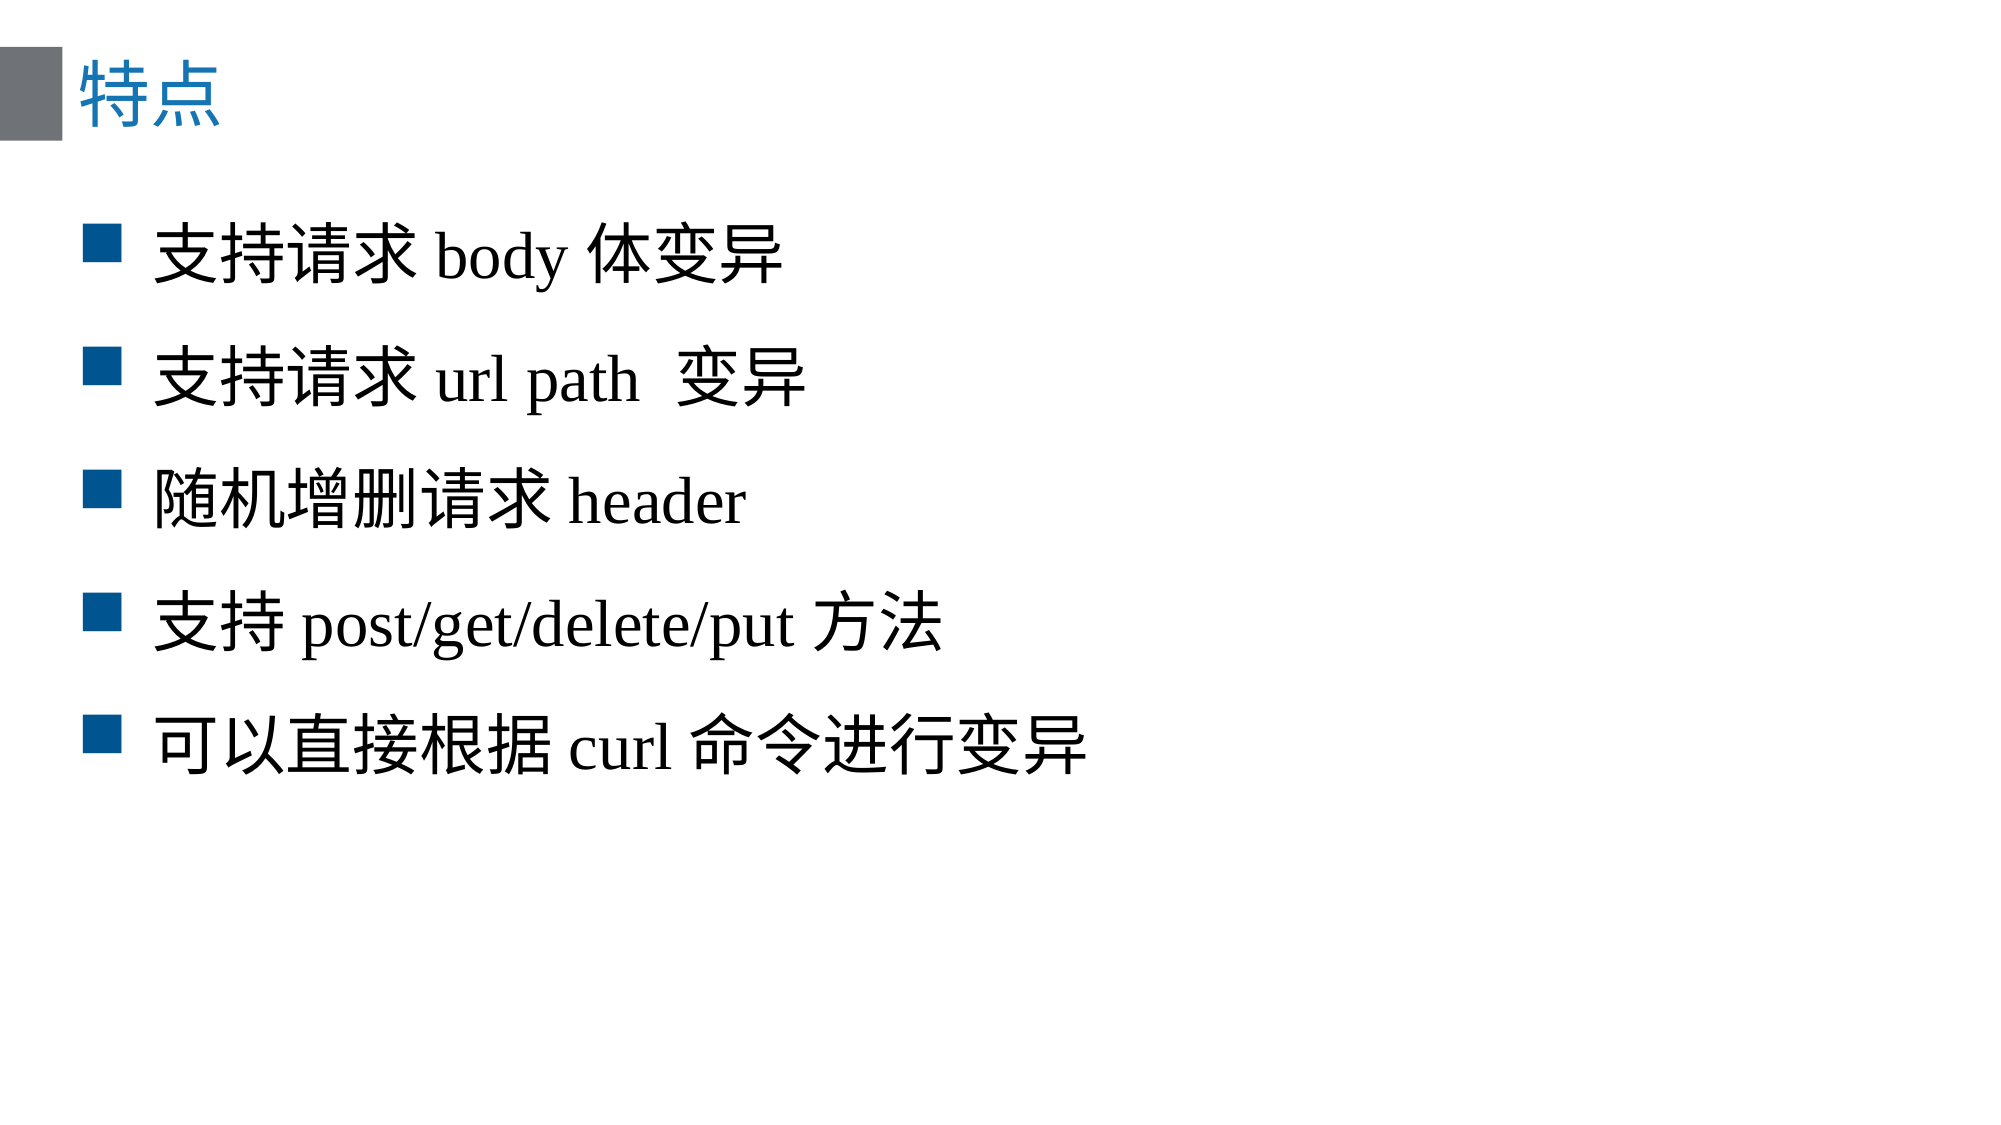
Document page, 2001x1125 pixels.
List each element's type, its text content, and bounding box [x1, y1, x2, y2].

list 支持请求body体变异 支持请求url path 变异 随机增删请求header 支持post/get/delete/put方法 可以直接根据curl命令进行变异 [62, 164, 1938, 1005]
title 特点 [62, 45, 1938, 141]
